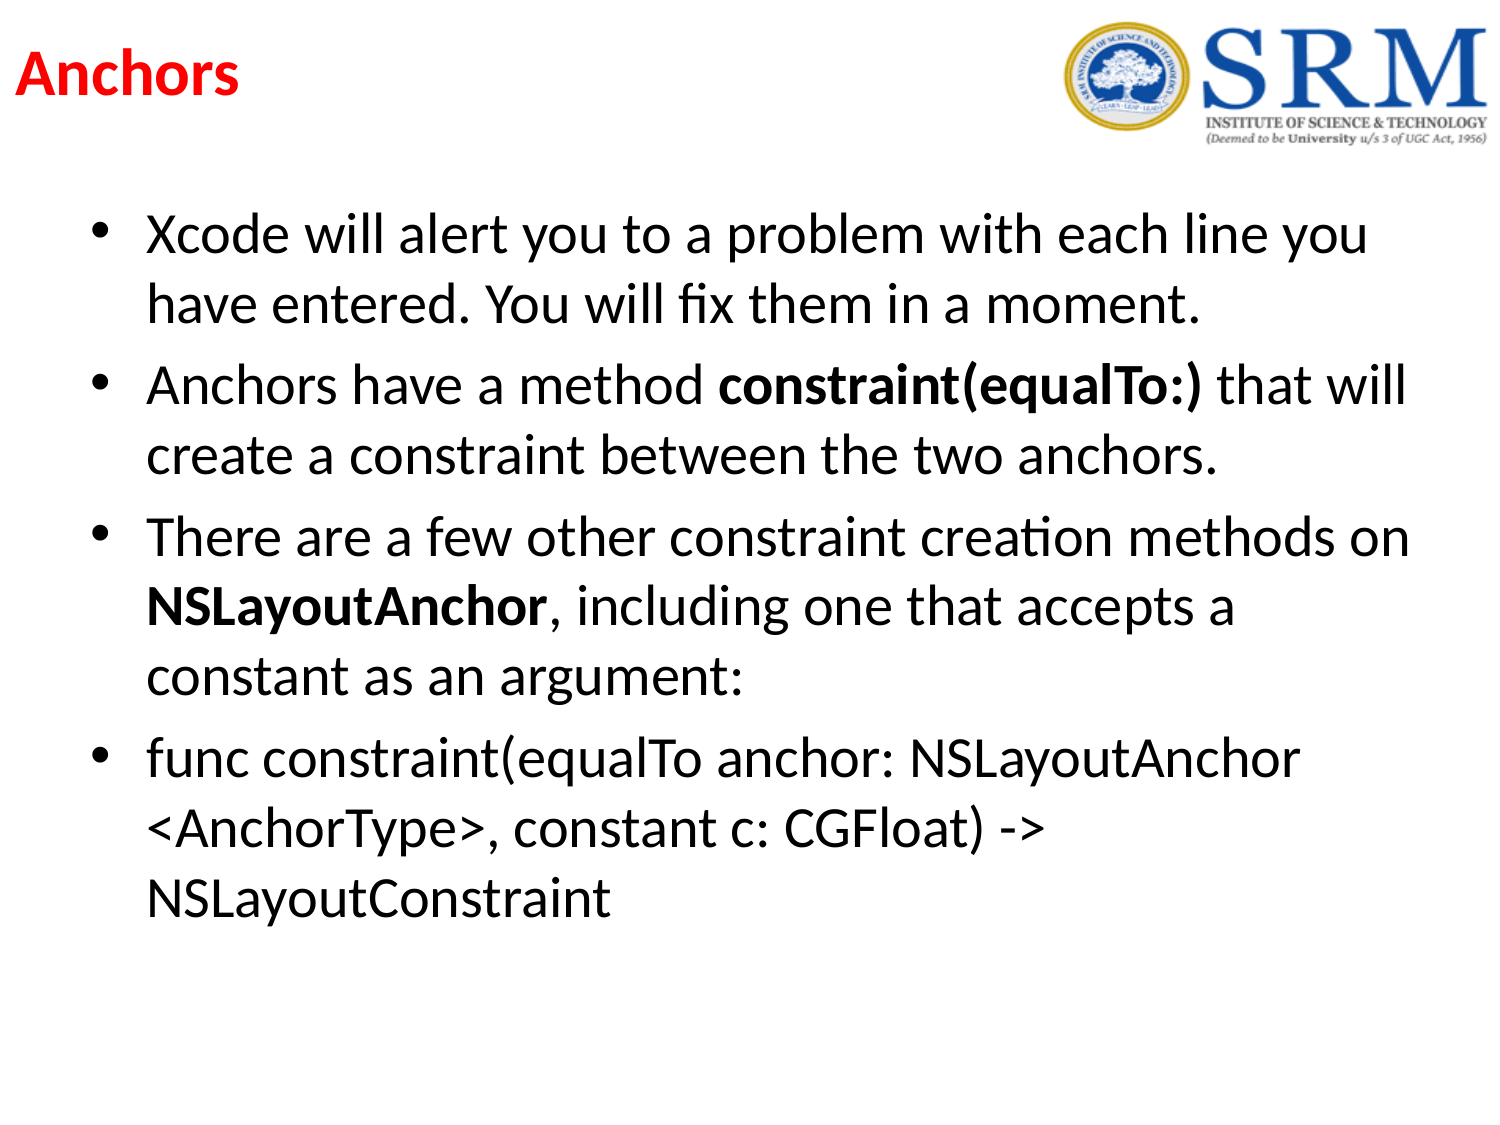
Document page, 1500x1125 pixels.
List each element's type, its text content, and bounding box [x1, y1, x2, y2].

list Xcode will alert you to a problem with each line you have entered. You will fix them in a moment. Anchors have a method constraint(equalTo:) that will create a constraint between the two anchors. There are a few other constraint creation methods on NSLayoutAnchor, including one that accepts a constant as an argument: func constraint(equalTo anchor: NSLayoutAnchor <AnchorType>, constant c: CGFloat) -> NSLayoutConstraint [75, 187, 1463, 1063]
title Anchors [0, 0, 1057, 138]
picture [1059, 0, 1500, 162]
